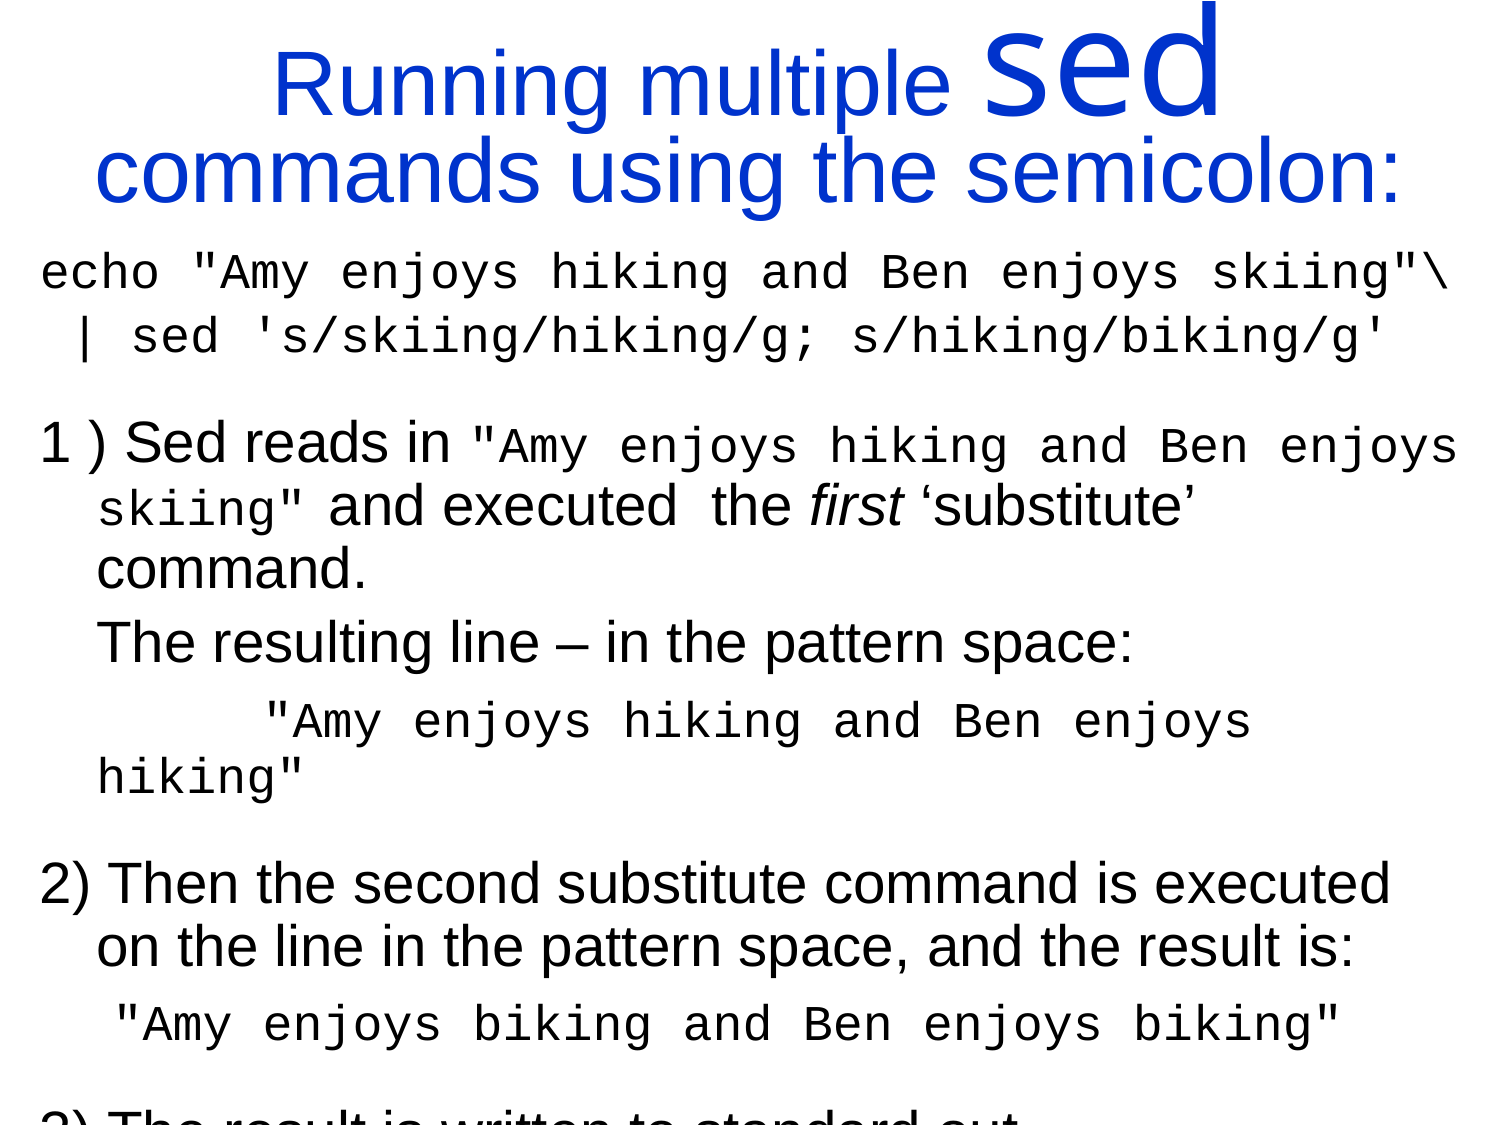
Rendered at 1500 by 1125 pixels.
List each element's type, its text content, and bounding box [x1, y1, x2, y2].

list echo "Amy enjoys hiking and Ben enjoys skiing"\ | sed 's/skiing/hiking/g; s/hiking/biking/g' 1 ) Sed reads in "Amy enjoys hiking and Ben enjoys skiing" and executed the first ‘substitute’ command. The resulting line – in the pattern space: "Amy enjoys hiking and Ben enjoys hiking" 2) Then the second substitute command is executed on the line in the pattern space, and the result is: "Amy enjoys biking and Ben enjoys biking" 3) The result is written to standard out. [24, 237, 1488, 1113]
title Running multiple sed commands using the semicolon: [74, 12, 1426, 221]
